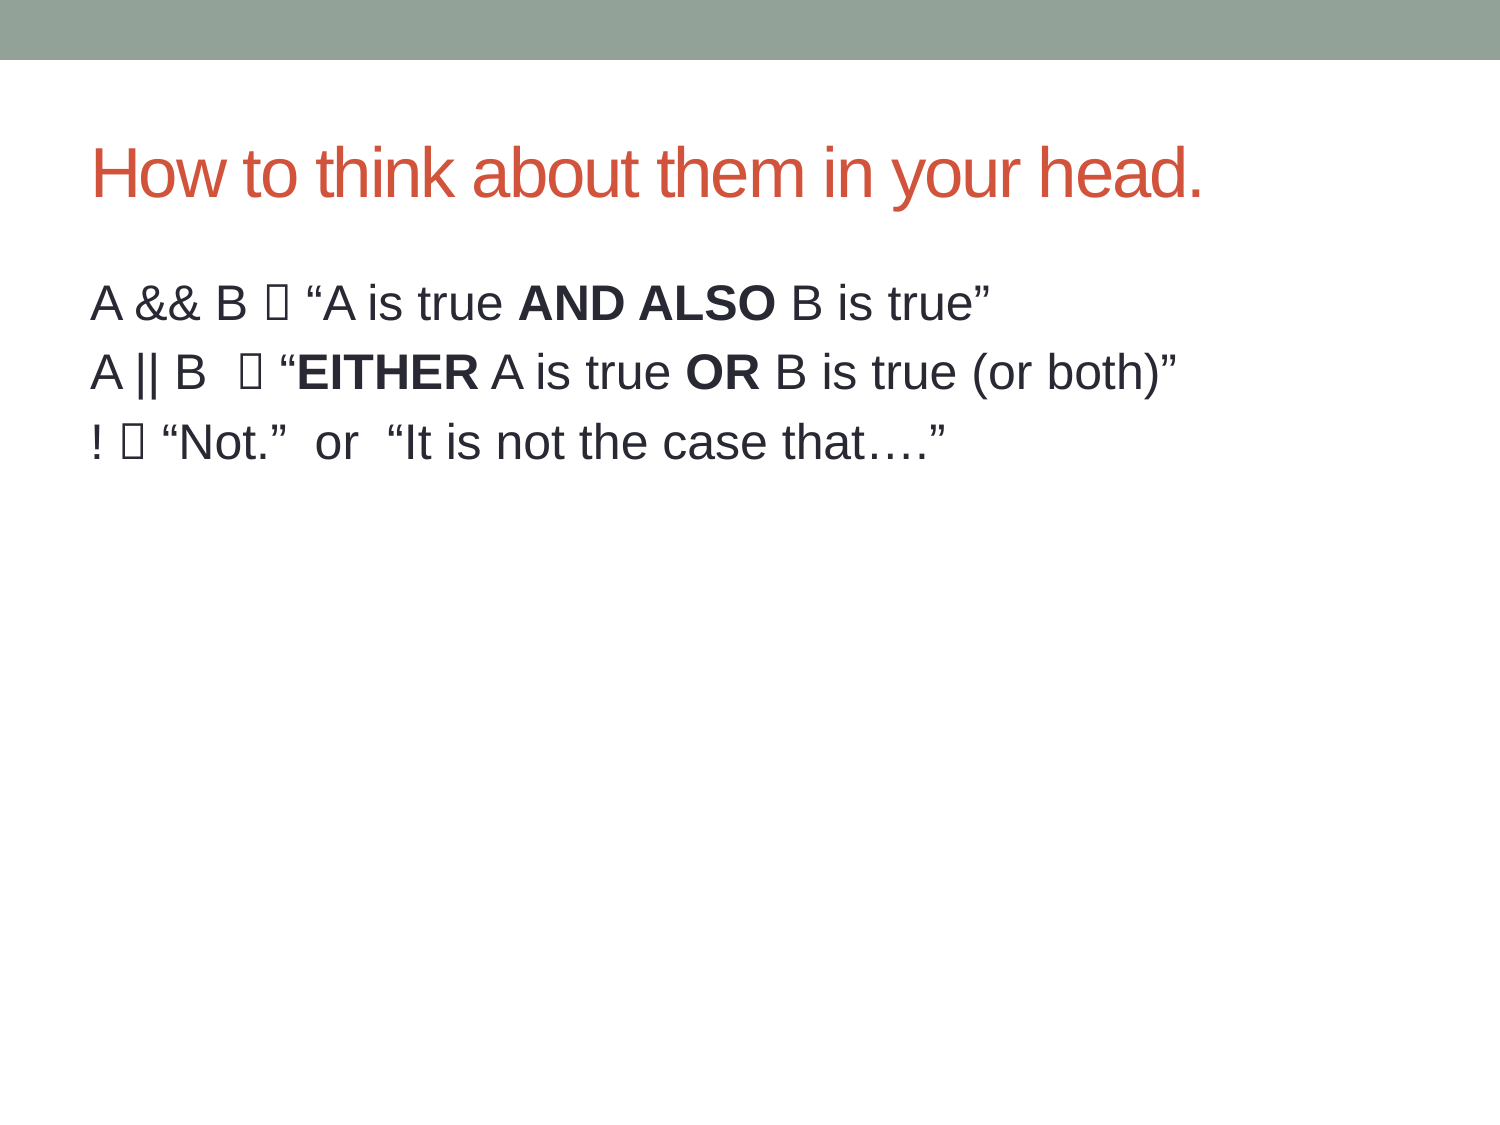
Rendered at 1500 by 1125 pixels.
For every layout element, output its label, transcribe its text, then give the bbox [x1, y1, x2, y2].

title How to think about them in your head. [75, 87, 1425, 250]
list A && B  “A is true AND ALSO B is true” A || B  “EITHER A is true OR B is true (or both)” !  “Not.” or “It is not the case that….” [75, 262, 1425, 1063]
